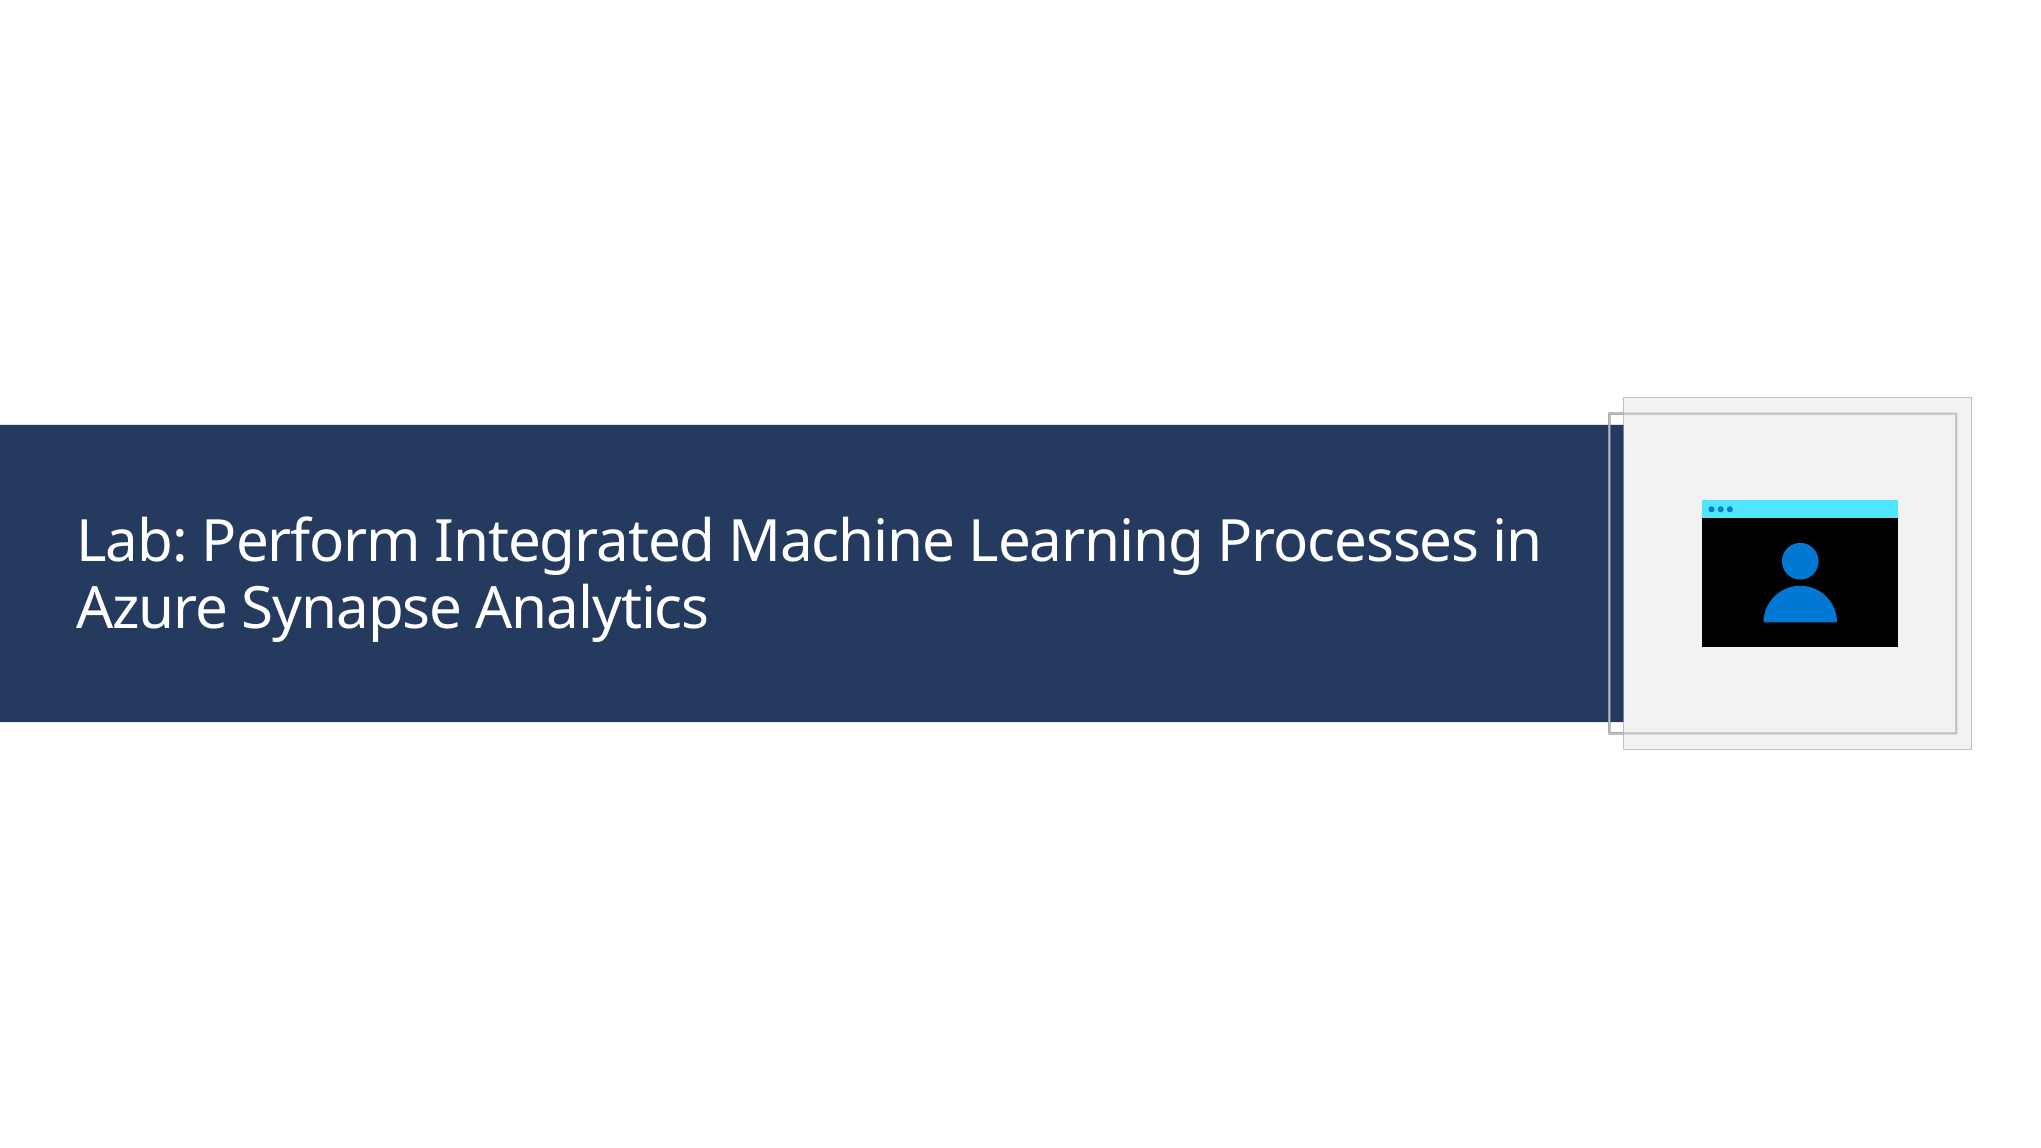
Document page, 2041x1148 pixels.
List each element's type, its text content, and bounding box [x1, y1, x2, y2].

picture [0, 0, 2041, 1148]
title Lab: Perform Integrated Machine Learning Processes in Azure Synapse Analytics [76, 506, 1587, 641]
